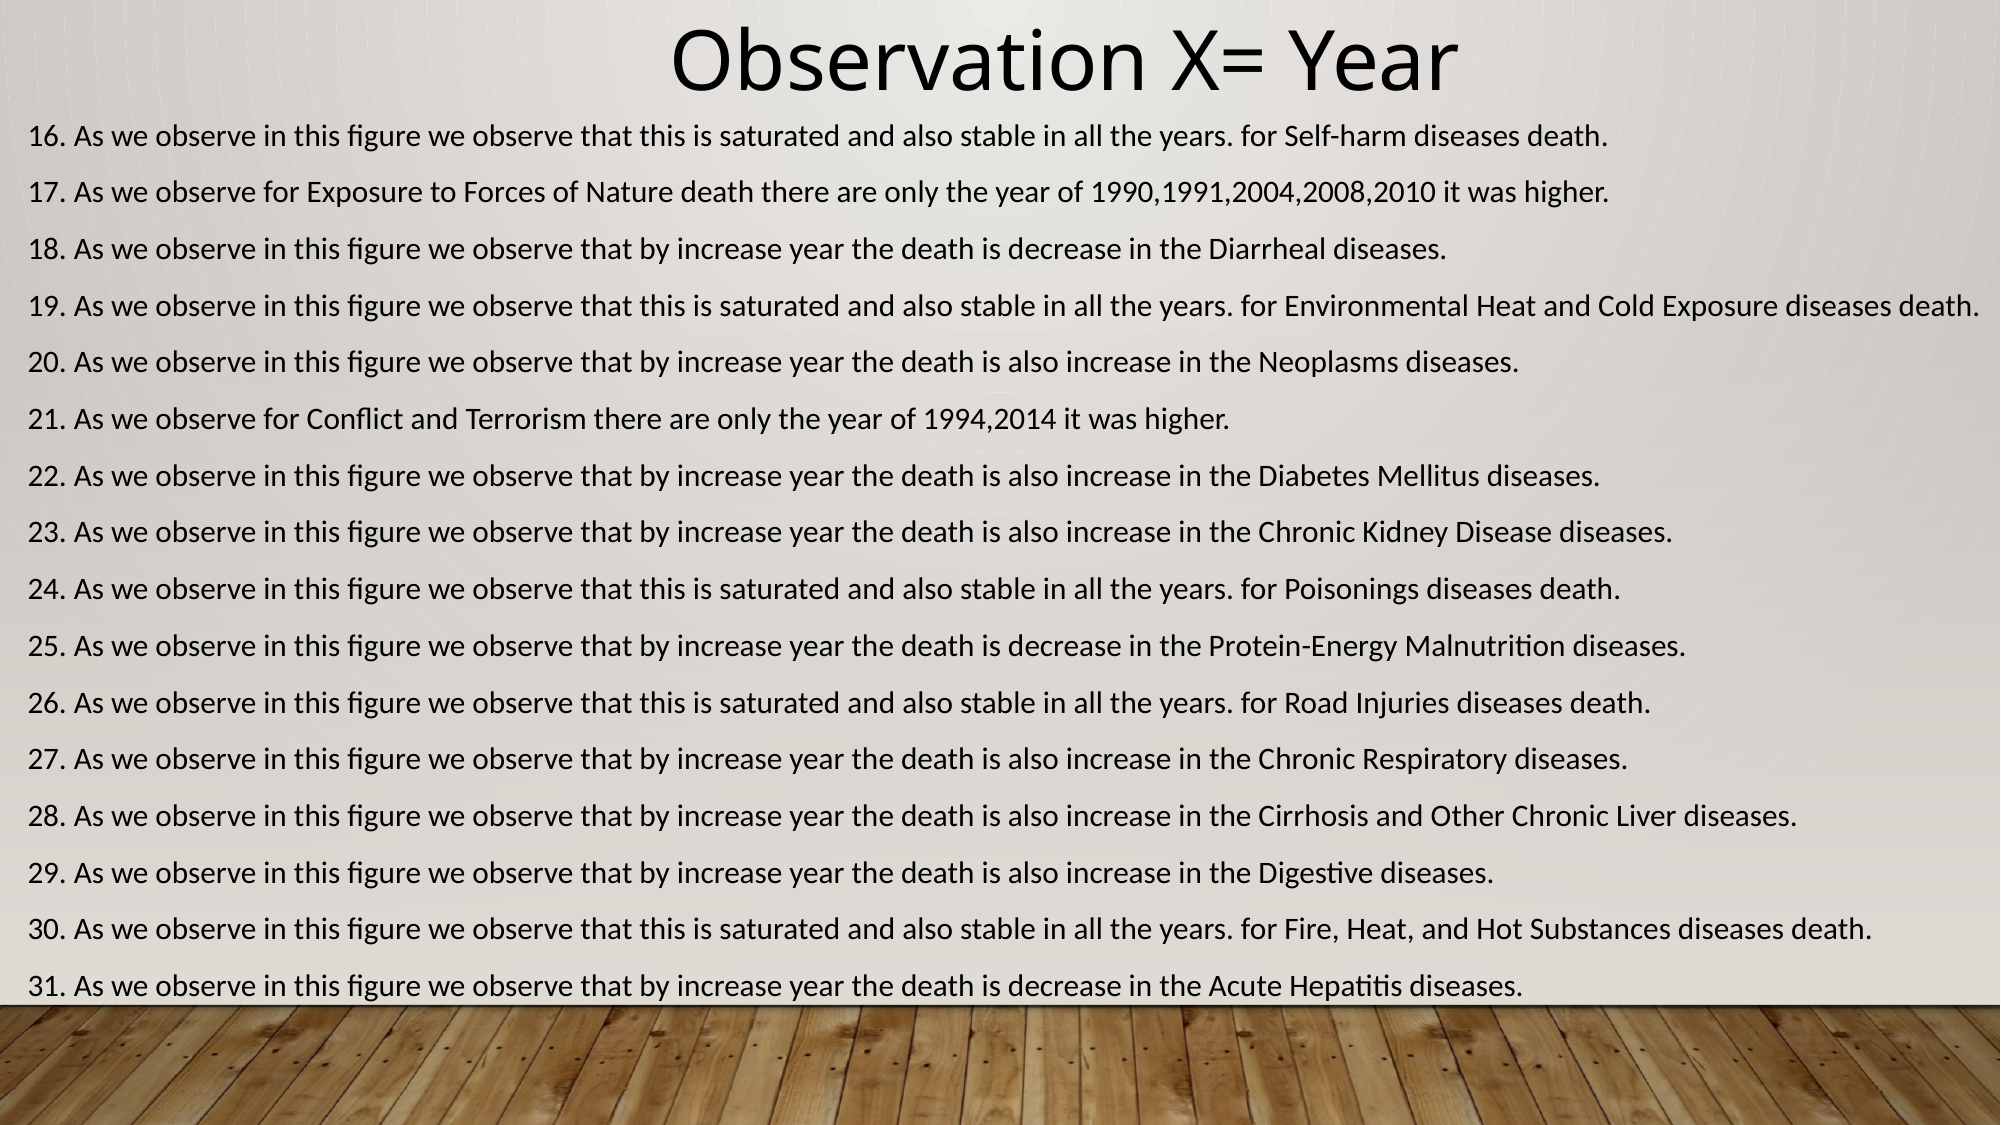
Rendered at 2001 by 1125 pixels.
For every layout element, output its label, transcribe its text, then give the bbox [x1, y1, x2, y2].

text_box Observation X= Year [646, 0, 1484, 115]
picture [0, 1011, 2000, 1125]
text_box 16. As we observe in this figure we observe that this is saturated and also stable in all the years. for Self-harm diseases death. 17. As we observe for Exposure to Forces of Nature death there are only the year of 1990,1991,2004,2008,2010 it was higher. 18. As we observe in this figure we observe that by increase year the death is decrease in the Diarrheal diseases. 19. As we observe in this figure we observe that this is saturated and also stable in all the years. for Environmental Heat and Cold Exposure diseases death. 20. As we observe in this figure we observe that by increase year the death is also increase in the Neoplasms diseases. 21. As we observe for Conflict and Terrorism there are only the year of 1994,2014 it was higher. 22. As we observe in this figure we observe that by increase year the death is also increase in the Diabetes Mellitus diseases. 23. As we observe in this figure we observe that by increase year the death is also increase in the Chronic Kidney Disease diseases. 24. As we observe in this figure we observe that this is saturated and also stable in all the years. for Poisonings diseases death. 25. As we observe in this figure we observe that by increase year the death is decrease in the Protein-Energy Malnutrition diseases. 26. As we observe in this figure we observe that this is saturated and also stable in all the years. for Road Injuries diseases death. 27. As we observe in this figure we observe that by increase year the death is also increase in the Chronic Respiratory diseases. 28. As we observe in this figure we observe that by increase year the death is also increase in the Cirrhosis and Other Chronic Liver diseases. 29. As we observe in this figure we observe that by increase year the death is also increase in the Digestive diseases. 30. As we observe in this figure we observe that this is saturated and also stable in all the years. for Fire, Heat, and Hot Substances diseases death. 31. As we observe in this figure we observe that by increase year the death is decrease in the Acute Hepatitis diseases. [0, 104, 2000, 1011]
